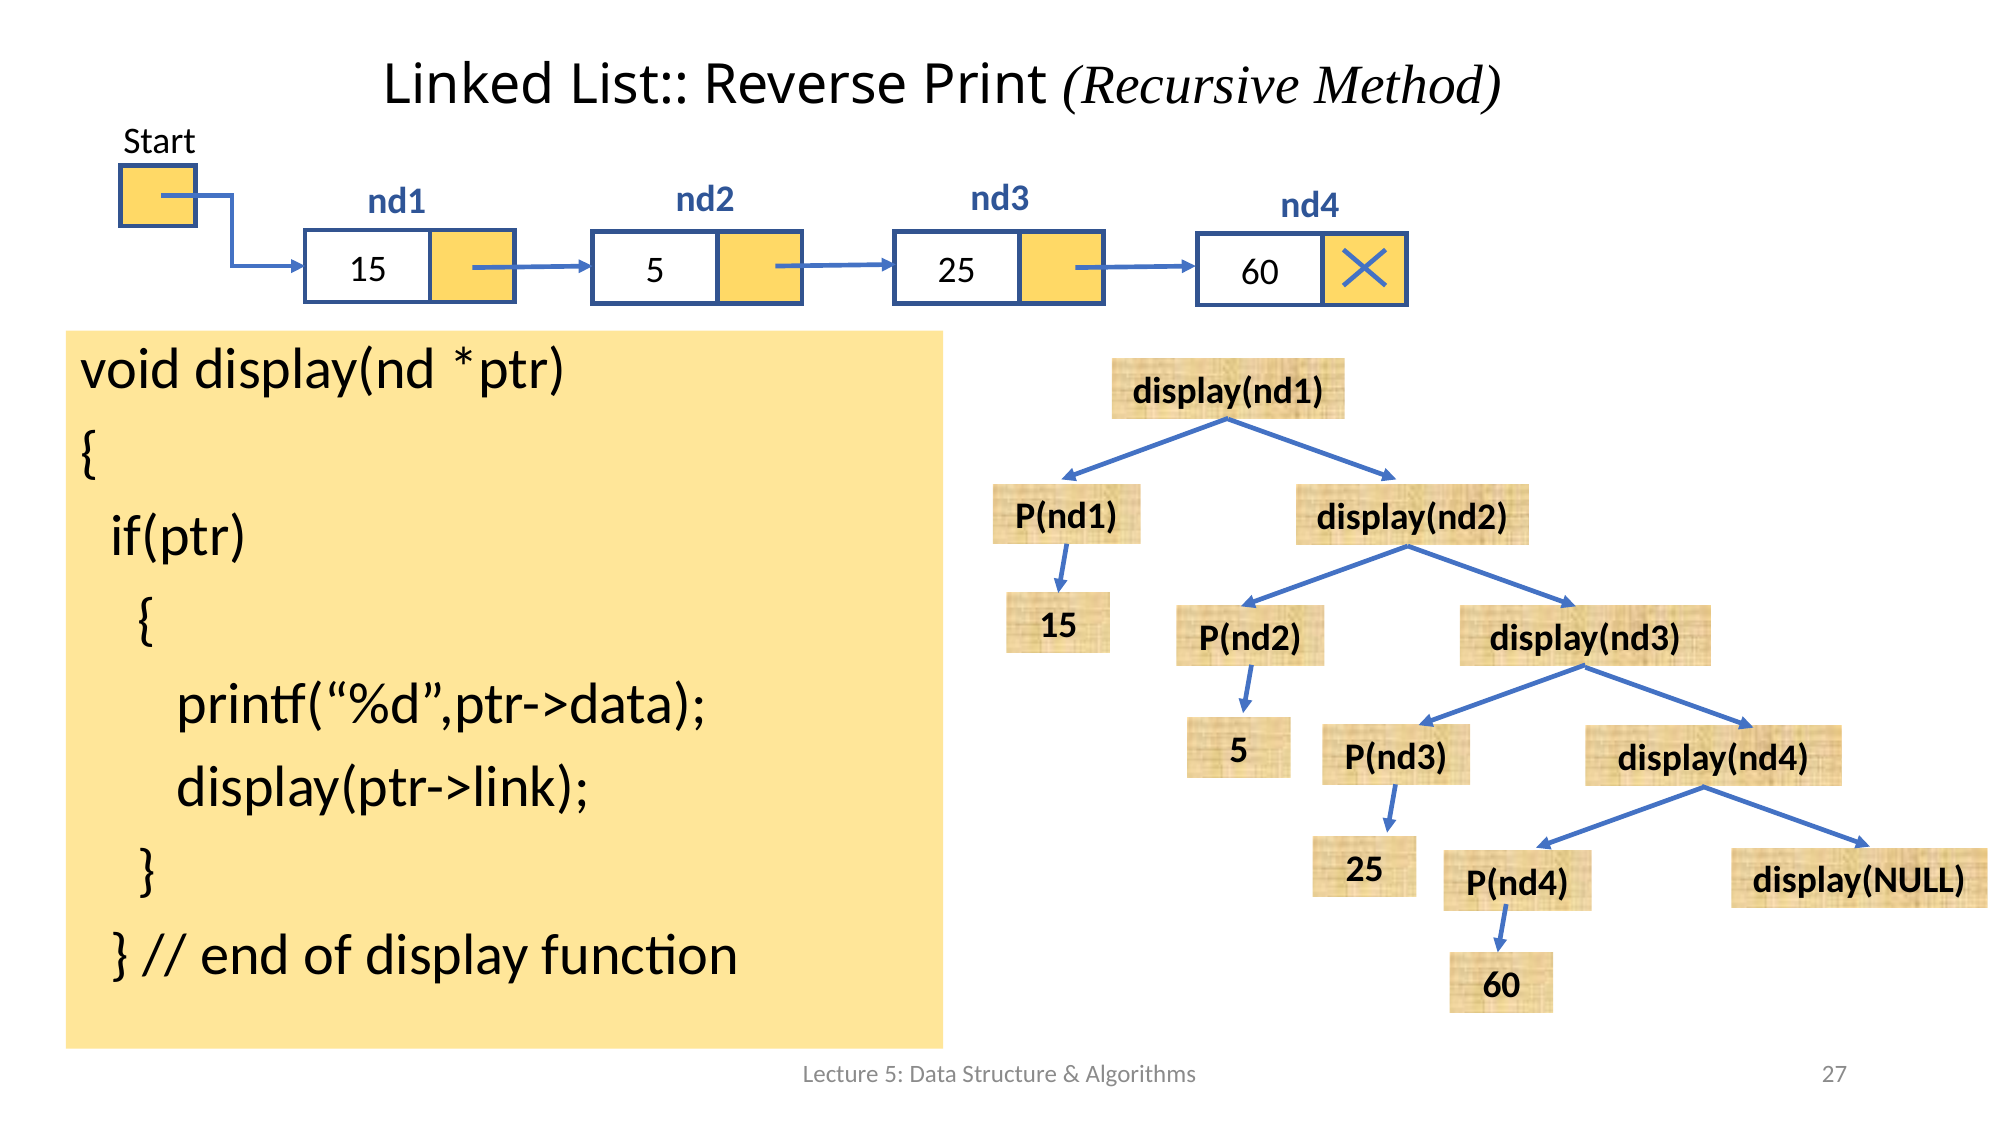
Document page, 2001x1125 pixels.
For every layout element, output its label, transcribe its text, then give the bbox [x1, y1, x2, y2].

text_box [1585, 667, 1754, 728]
text_box 15 [1006, 592, 1111, 653]
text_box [592, 231, 803, 304]
text_box display(nd2) [1296, 484, 1529, 545]
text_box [1343, 249, 1386, 286]
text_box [1536, 787, 1703, 848]
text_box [1228, 419, 1397, 480]
text_box display(NULL) [1731, 848, 1988, 908]
text_box 5 [1187, 717, 1291, 778]
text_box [305, 230, 515, 302]
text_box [1197, 233, 1407, 306]
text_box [1243, 664, 1252, 714]
text_box [120, 168, 197, 227]
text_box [894, 231, 1104, 304]
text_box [1061, 419, 1228, 480]
text_box nd2 [655, 167, 756, 227]
footer Lecture 5: Data Structure & Algorithms [662, 1042, 1338, 1103]
title Linked List:: Reverse Print (Recursive Method) [367, 32, 1627, 139]
text_box display(nd3) [1459, 605, 1711, 666]
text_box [1387, 784, 1396, 833]
text_box Start [87, 108, 232, 168]
text_box P(nd2) [1176, 605, 1325, 666]
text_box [1418, 664, 1586, 726]
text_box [161, 195, 306, 267]
text_box display(nd4) [1585, 725, 1842, 786]
text_box 60 [1449, 952, 1554, 1013]
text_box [1407, 546, 1576, 607]
text_box P(nd1) [992, 484, 1141, 544]
text_box P(nd3) [1322, 724, 1471, 785]
text_box display(nd1) [1111, 358, 1345, 419]
text_box P(nd4) [1443, 850, 1592, 911]
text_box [1240, 545, 1408, 607]
text_box nd1 [346, 168, 447, 229]
list void display(nd *ptr) { if(ptr) { printf(“%d”,ptr->data); display(ptr->link); } } // end of display function [65, 330, 944, 1049]
text_box 25 [1312, 836, 1417, 897]
slide_number 27 [1412, 1042, 1863, 1103]
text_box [1058, 544, 1067, 593]
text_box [1497, 904, 1507, 953]
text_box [1701, 786, 1870, 847]
text_box nd4 [1259, 172, 1360, 233]
text_box nd3 [950, 165, 1050, 226]
